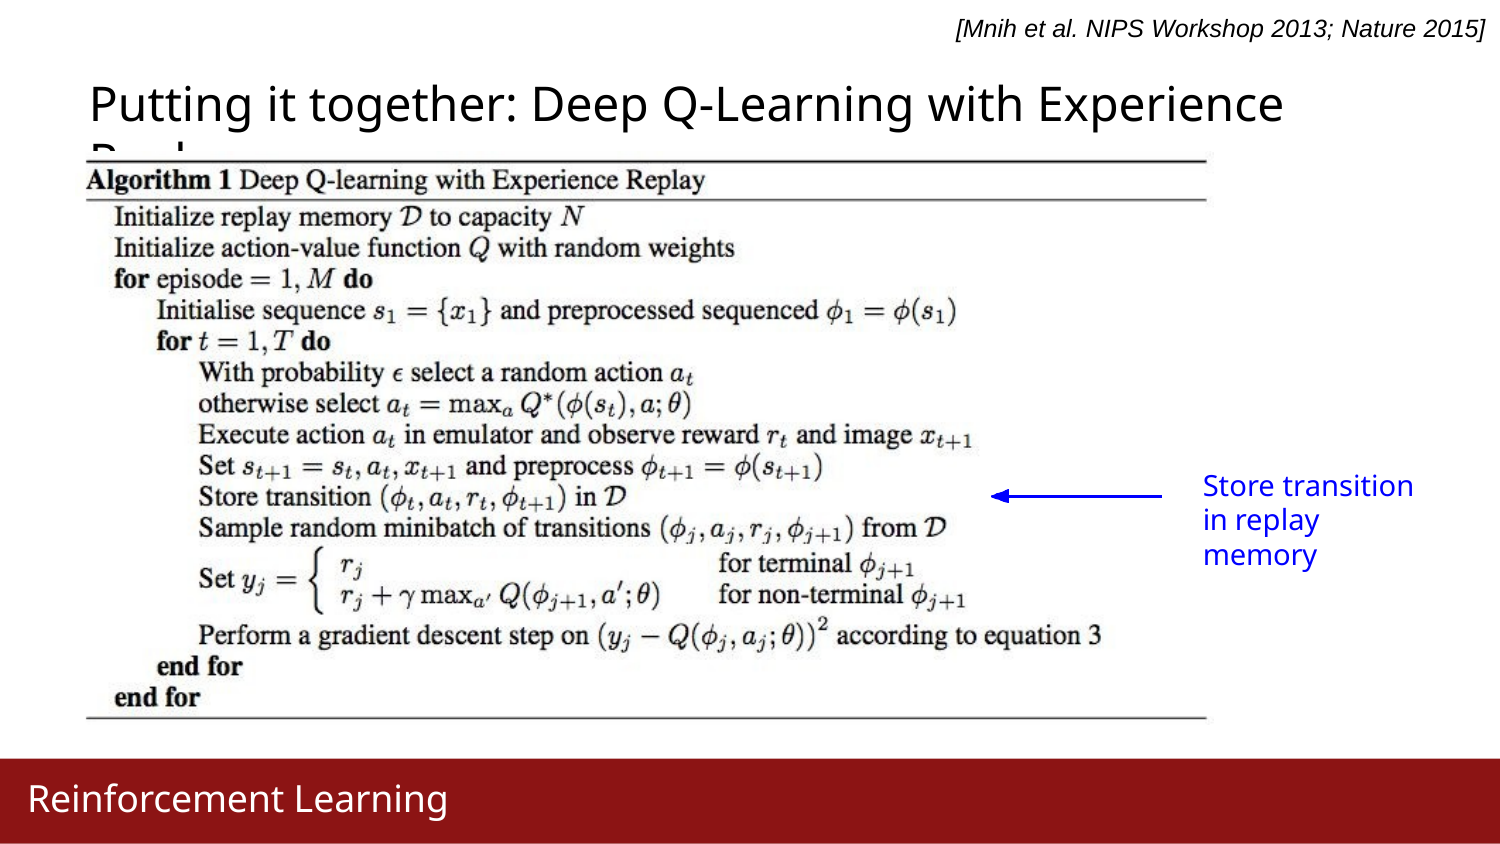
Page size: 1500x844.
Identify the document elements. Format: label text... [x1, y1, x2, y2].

text_box Store transition in replay memory [1218, 464, 1432, 571]
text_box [990, 489, 1163, 504]
title Putting it together: Deep Q-Learning with Experience Replay [74, 62, 1374, 215]
text_box [Mnih et al. NIPS Workshop 2013; Nature 2015] [953, 10, 1486, 43]
footer Reinforcement Learning [24, 776, 767, 844]
picture [74, 150, 1214, 726]
